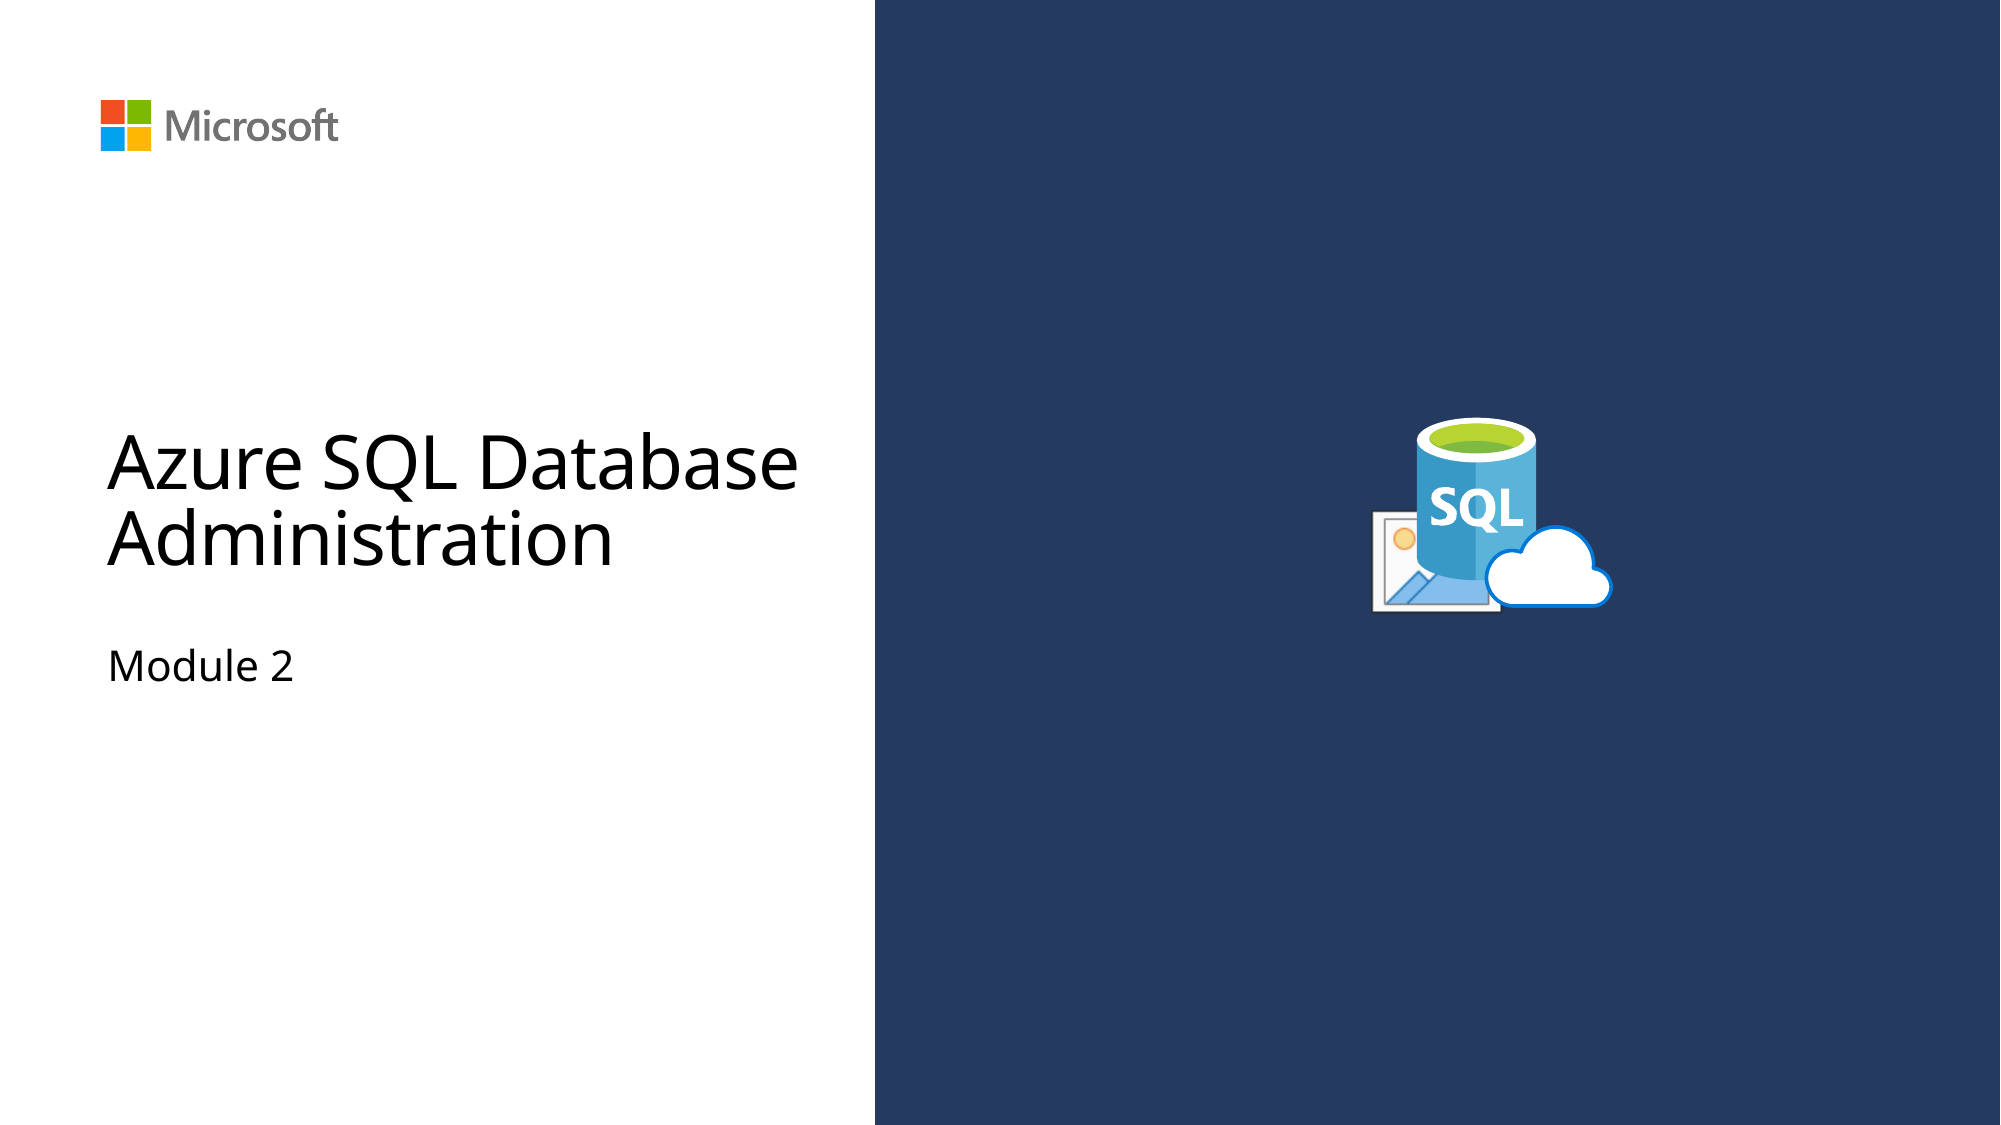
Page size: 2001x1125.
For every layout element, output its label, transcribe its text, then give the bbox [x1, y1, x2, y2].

title Azure SQL Database Administration [107, 408, 822, 588]
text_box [1416, 417, 1537, 581]
subtitle Module 2 [107, 638, 822, 690]
picture [50, 49, 389, 202]
picture [874, 0, 2000, 1125]
